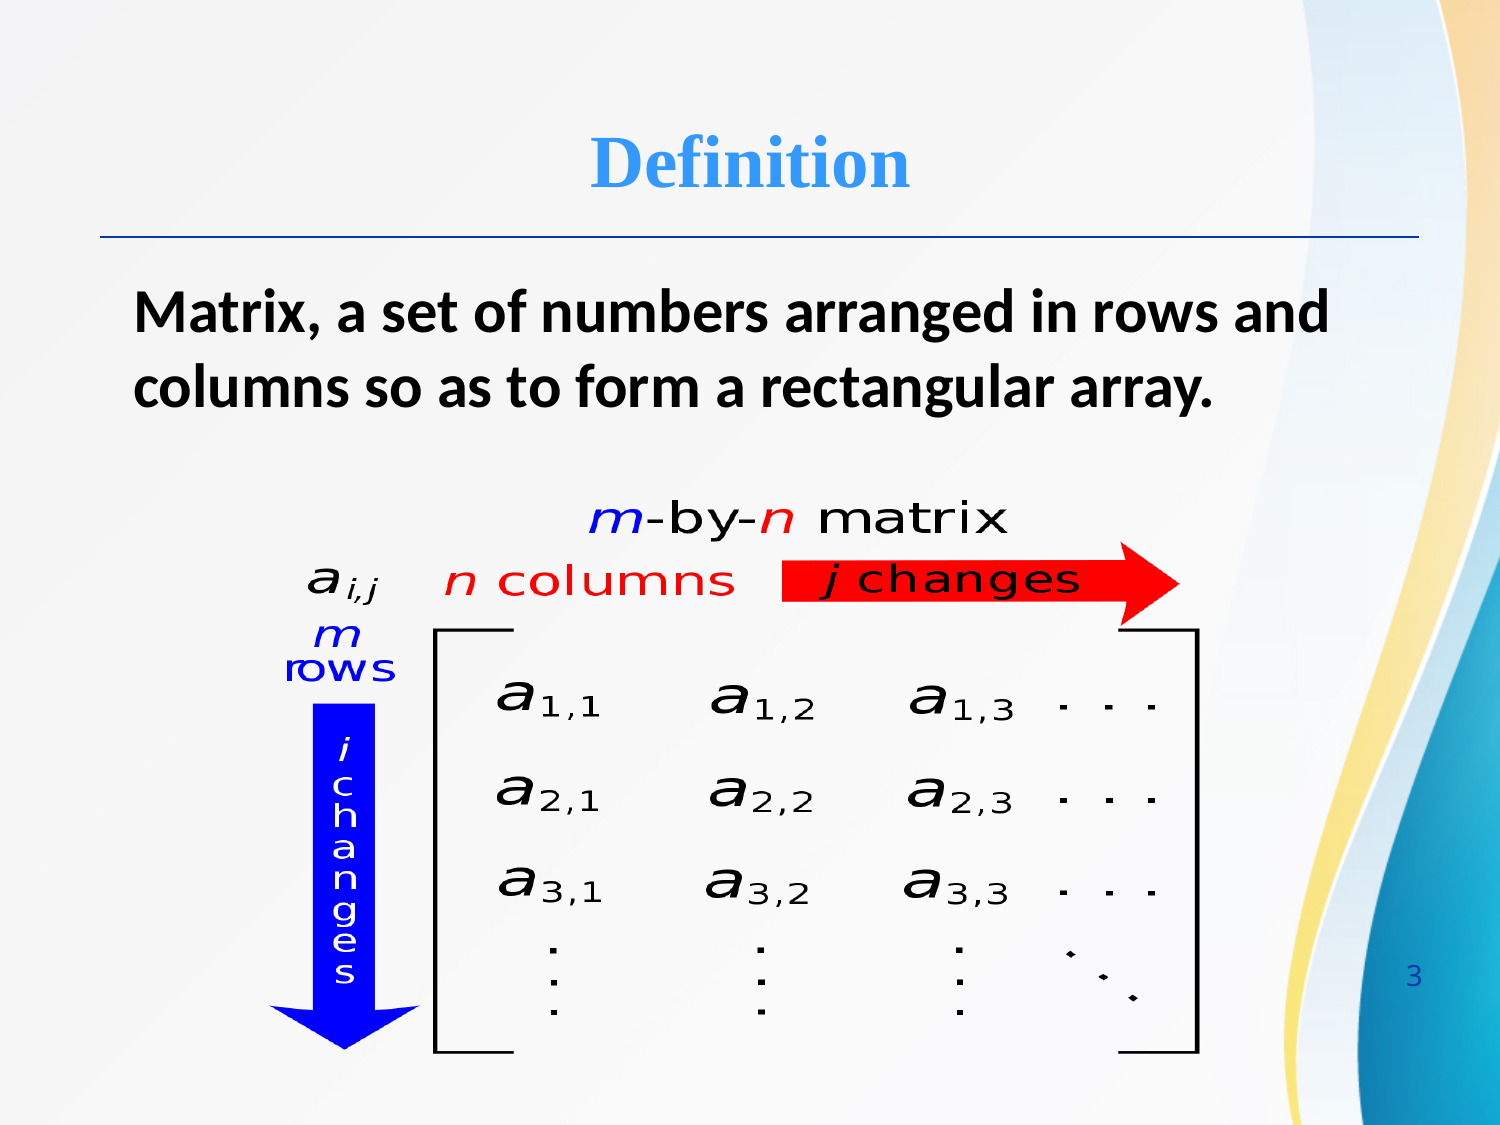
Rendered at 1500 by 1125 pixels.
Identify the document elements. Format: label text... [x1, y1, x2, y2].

text_box 3 [1231, 949, 1438, 1010]
text_box Matrix, a set of numbers arranged in rows and columns so as to form a rectangular array. [62, 263, 1381, 1051]
picture [0, 0, 1500, 1125]
text_box Definition [362, 104, 1140, 210]
